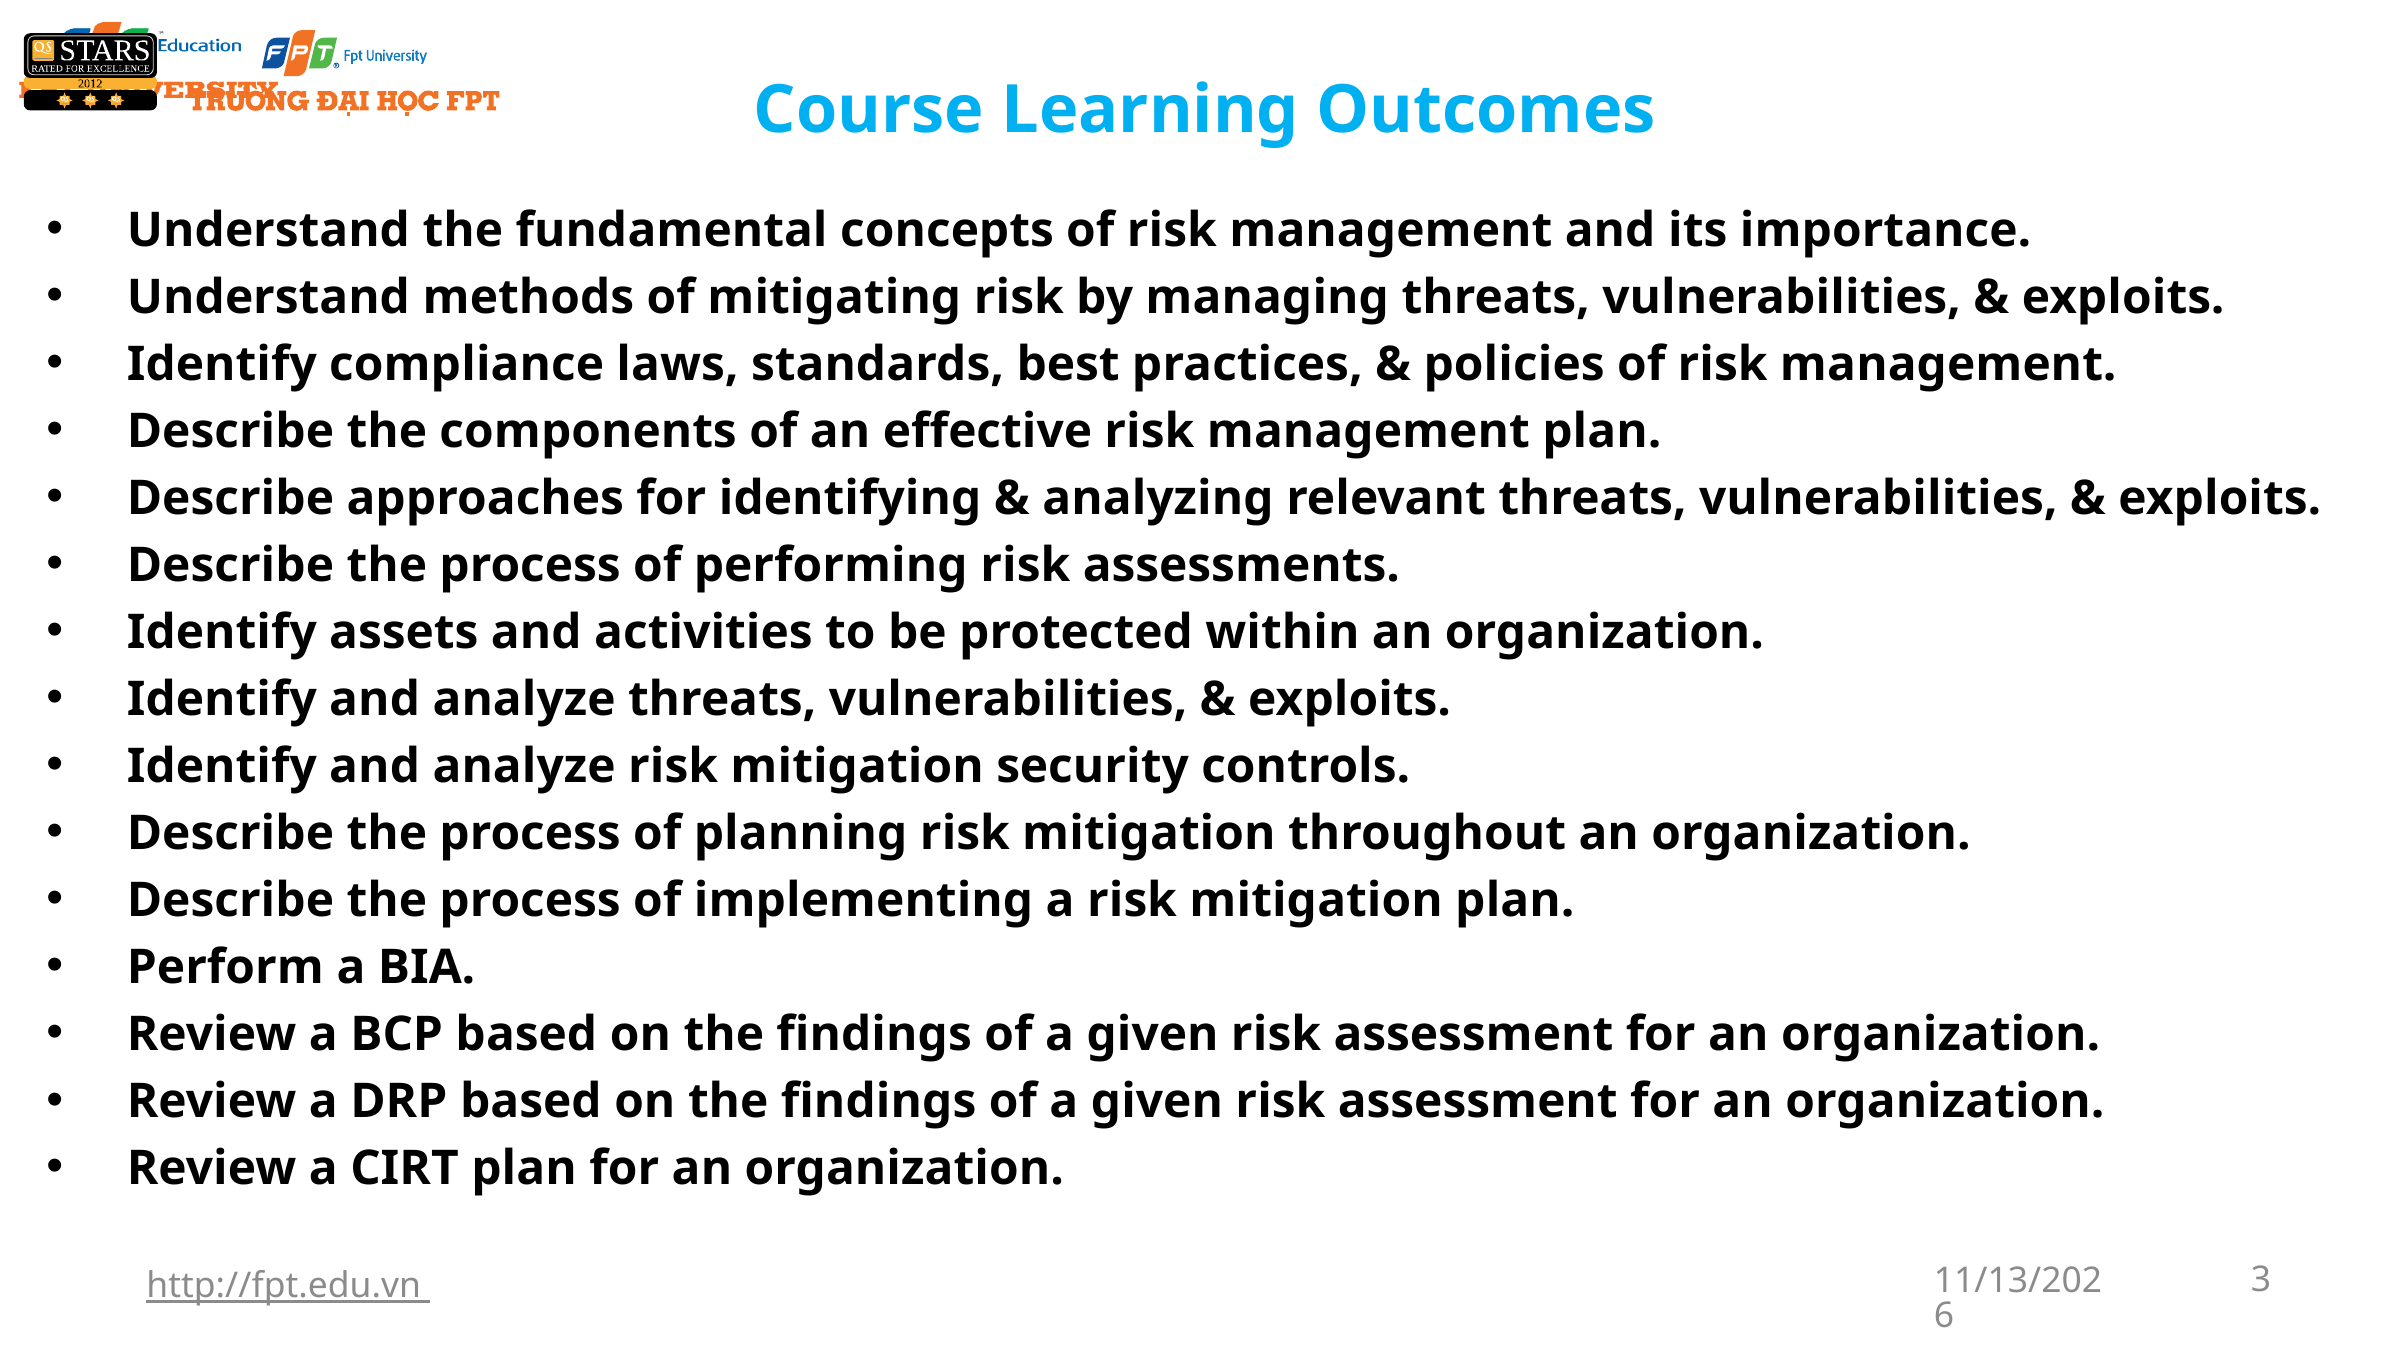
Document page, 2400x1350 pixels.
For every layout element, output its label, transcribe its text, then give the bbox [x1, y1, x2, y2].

list Understand the fundamental concepts of risk management and its importance. Understand methods of mitigating risk by managing threats, vulnerabilities, & exploits. Identify compliance laws, standards, best practices, & policies of risk management. Describe the components of an effective risk management plan. Describe approaches for identifying & analyzing relevant threats, vulnerabilities, & exploits. Describe the process of performing risk assessments. Identify assets and activities to be protected within an organization. Identify and analyze threats, vulnerabilities, & exploits. Identify and analyze risk mitigation security controls. Describe the process of planning risk mitigation throughout an organization. Describe the process of implementing a risk mitigation plan. Perform a BIA. Review a BCP based on the findings of a given risk assessment for an organization. Review a DRP based on the findings of a given risk assessment for an organization. Review a CIRT plan for an organization. [24, 187, 2363, 1263]
picture [0, 0, 288, 119]
footer http://fpt.edu.vn [125, 1250, 885, 1322]
title Course Learning Outcomes [125, 48, 2285, 163]
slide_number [1912, 1250, 2138, 1313]
slide_number 3 [2175, 1250, 2293, 1312]
